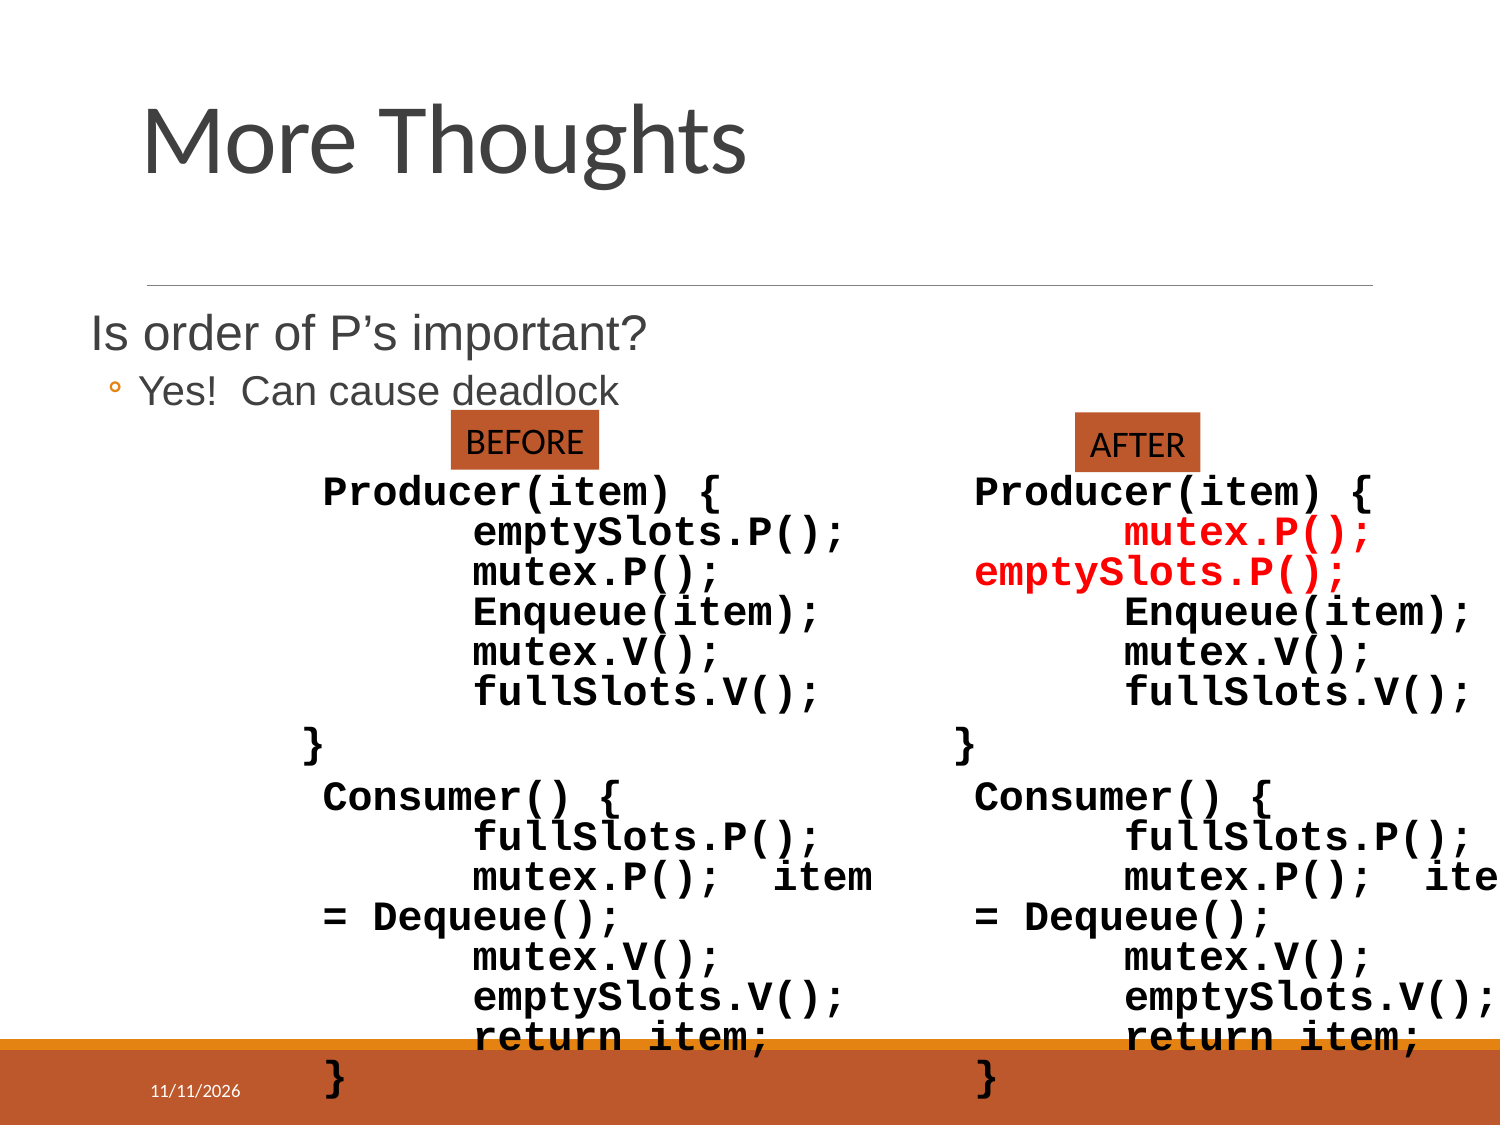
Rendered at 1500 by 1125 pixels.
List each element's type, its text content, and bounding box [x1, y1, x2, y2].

list Is order of P’s important? Yes! Can cause deadlock [75, 299, 975, 427]
text_box Producer(item) { mutex.P(); emptySlots.P(); Enqueue(item); mutex.V(); fullSlots.V(); } Consumer() { fullSlots.P(); mutex.P(); item = Dequeue(); mutex.V(); emptySlots.V(); return item; } [912, 426, 1500, 1125]
title More Thoughts [125, 38, 1463, 202]
text_box AFTER [1075, 412, 1201, 473]
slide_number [135, 1059, 260, 1120]
text_box Producer(item) { emptySlots.P(); mutex.P(); Enqueue(item); mutex.V(); fullSlots.V(); } Consumer() { fullSlots.P(); mutex.P(); item = Dequeue(); mutex.V(); emptySlots.V(); return item; } [260, 426, 899, 1125]
text_box BEFORE [450, 409, 600, 470]
